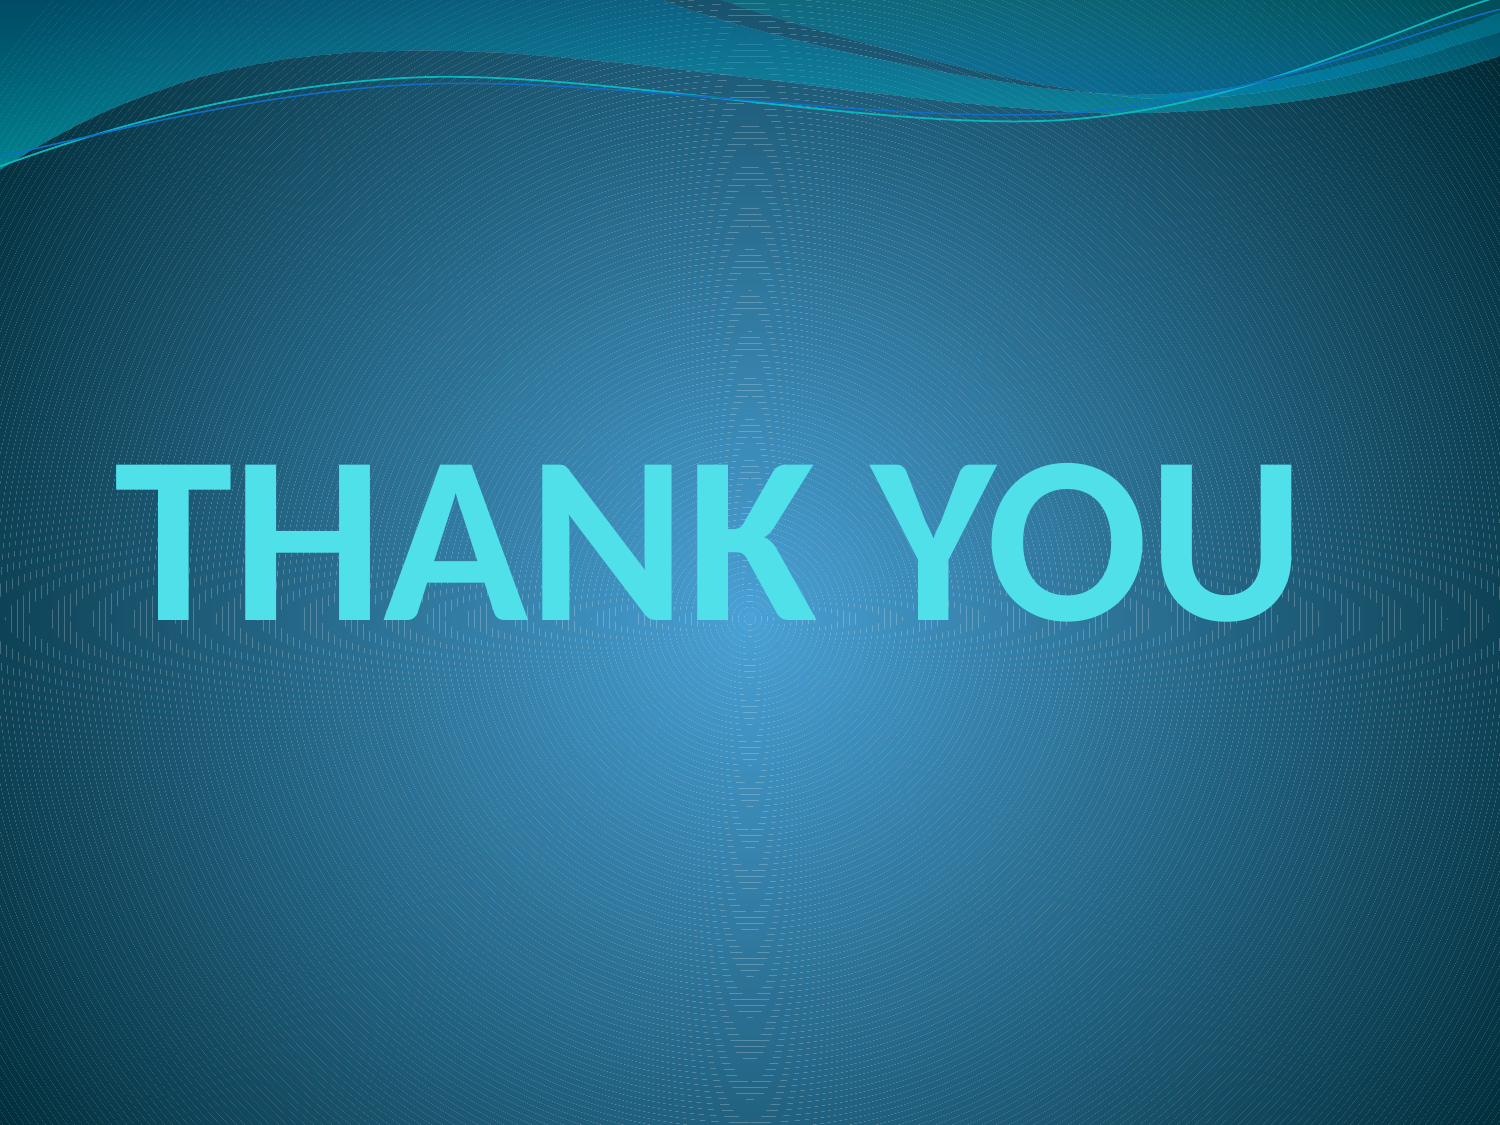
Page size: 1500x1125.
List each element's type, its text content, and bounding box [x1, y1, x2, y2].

title THANK YOU [17, 527, 1406, 669]
